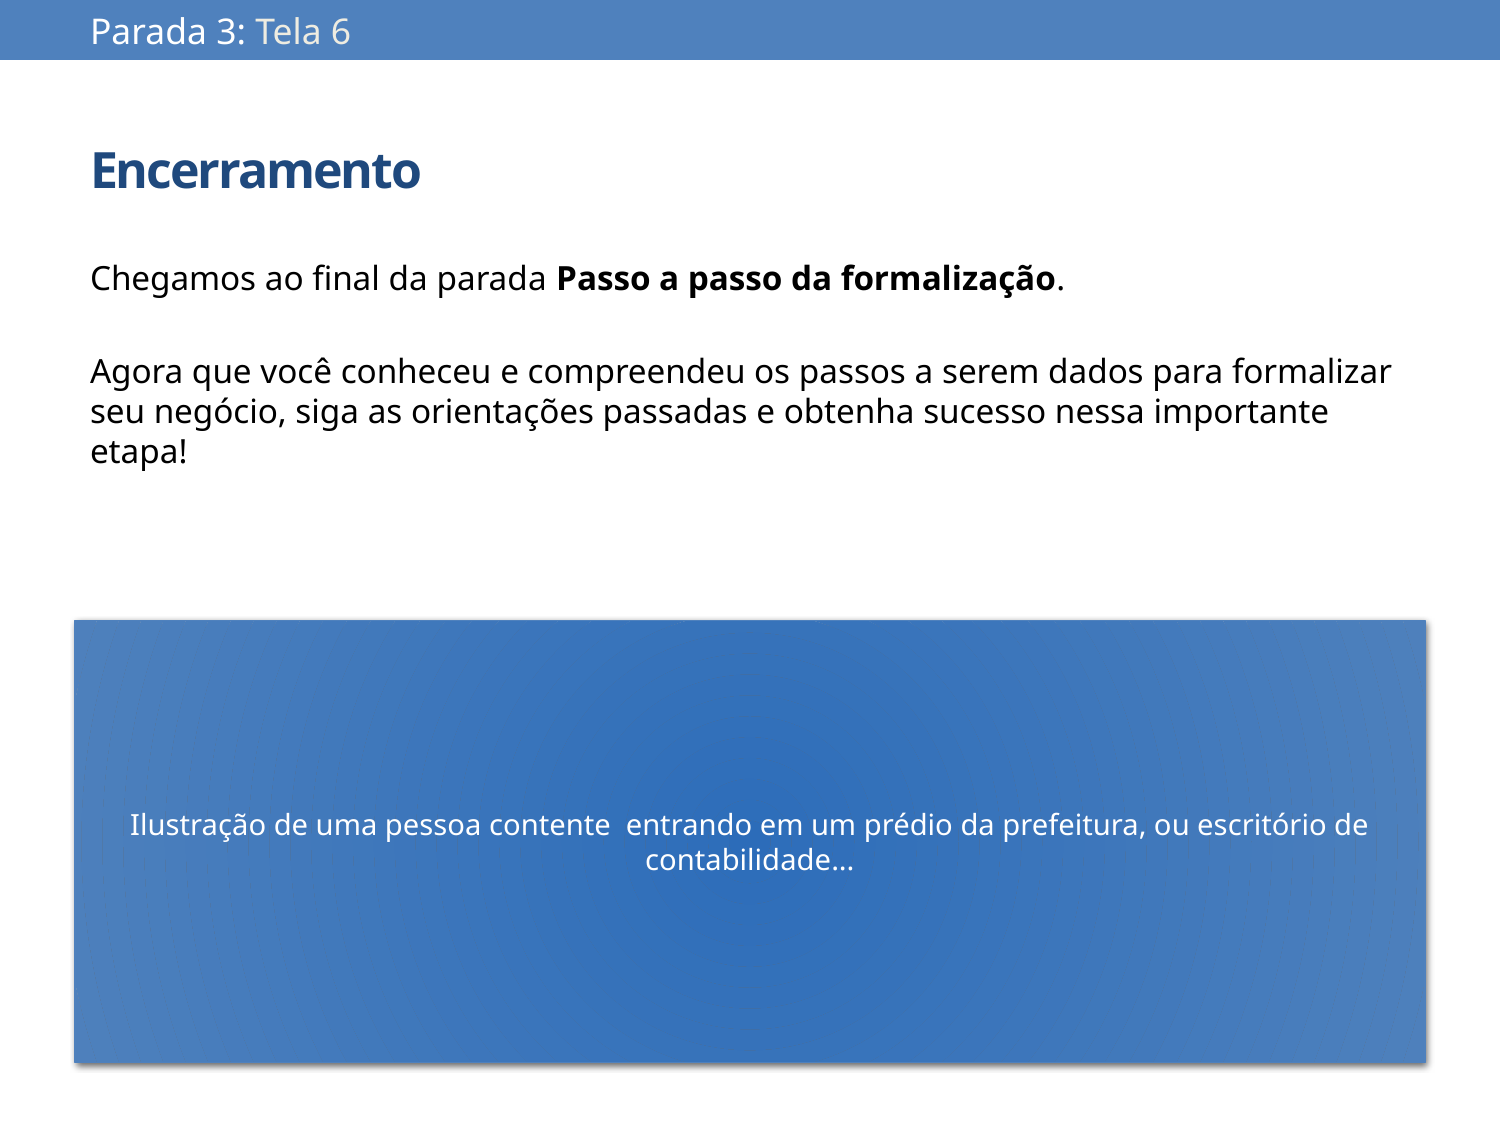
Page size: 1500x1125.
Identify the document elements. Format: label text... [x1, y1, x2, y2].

text_box Parada 3: Tela 6 [74, 1, 1425, 59]
list Chegamos ao final da parada Passo a passo da formalização. Agora que você conheceu e compreendeu os passos a serem dados para formalizar seu negócio, siga as orientações passadas e obtenha sucesso nessa importante etapa! [75, 249, 1425, 618]
title Encerramento [75, 87, 1088, 249]
text_box Ilustração de uma pessoa contente entrando em um prédio da prefeitura, ou escritório de contabilidade... [74, 620, 1426, 1063]
